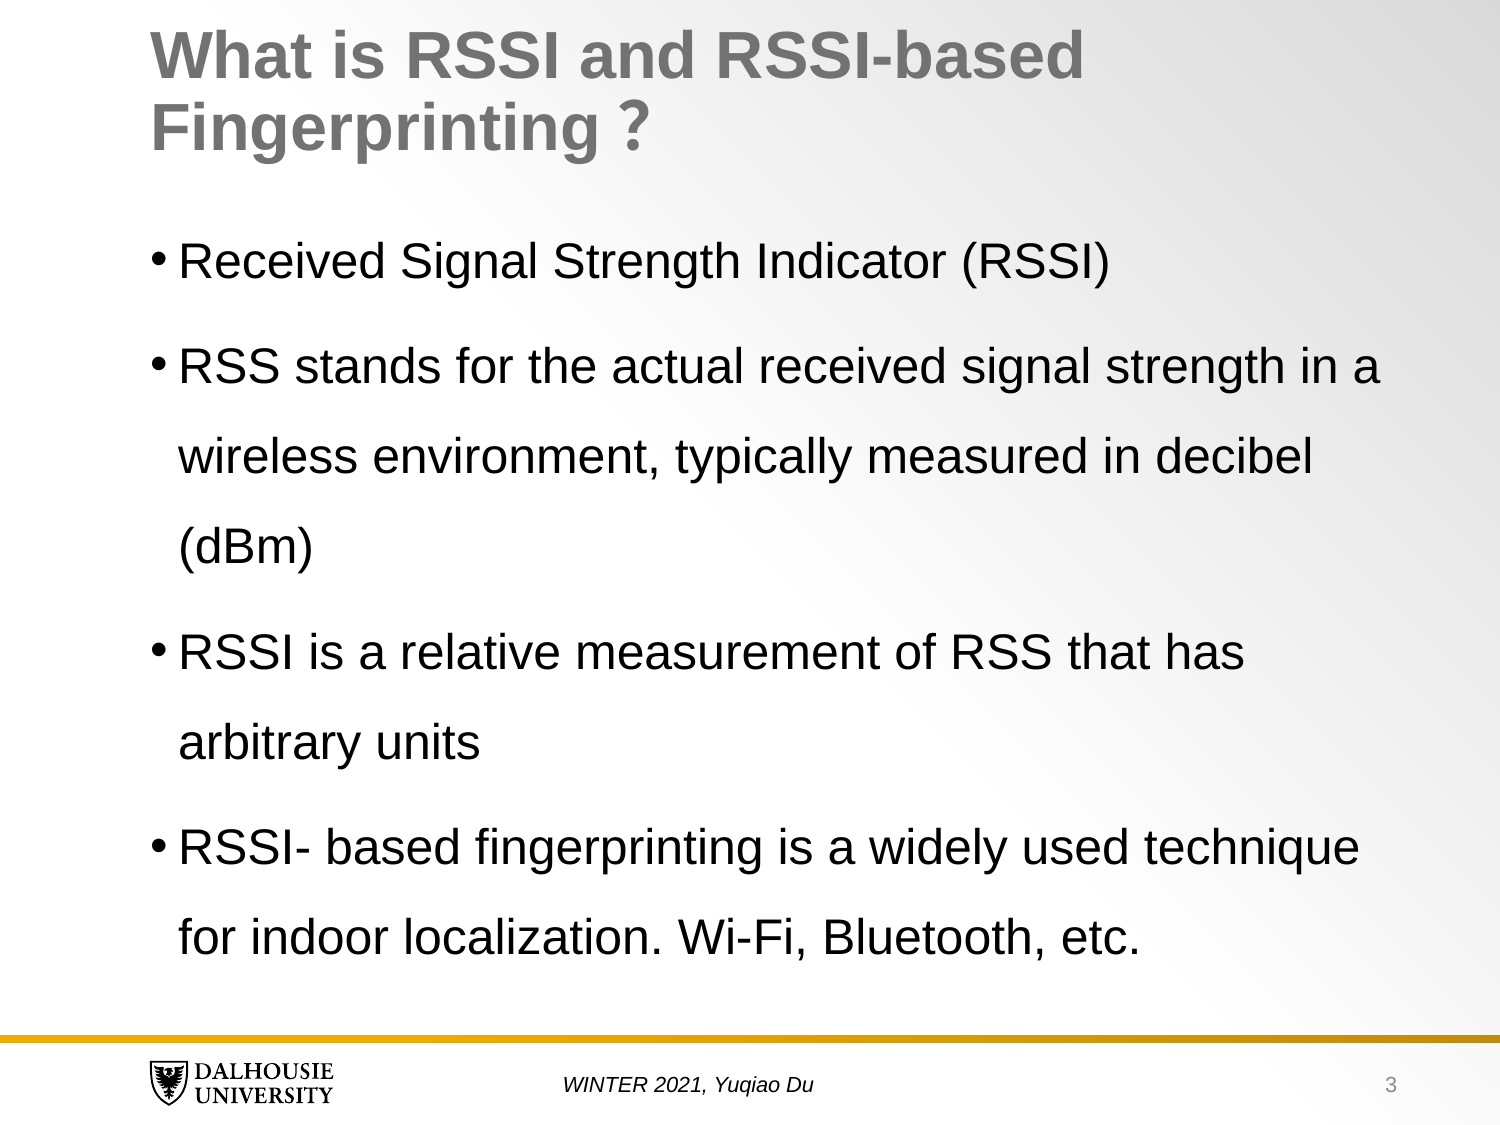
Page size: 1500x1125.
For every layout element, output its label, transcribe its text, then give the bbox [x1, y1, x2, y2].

title What is RSSI and RSSI-based Fingerprinting？ [150, 0, 1397, 166]
list Received Signal Strength Indicator (RSSI) RSS stands for the actual received signal strength in a wireless environment, typically measured in decibel (dBm) RSSI is a relative measurement of RSS that has arbitrary units RSSI- based fingerprinting is a widely used technique for indoor localization. Wi-Fi, Bluetooth, etc. [150, 198, 1397, 986]
footer WINTER 2021, Yuqiao Du [562, 1042, 1271, 1125]
slide_number 3 [1271, 1042, 1397, 1125]
